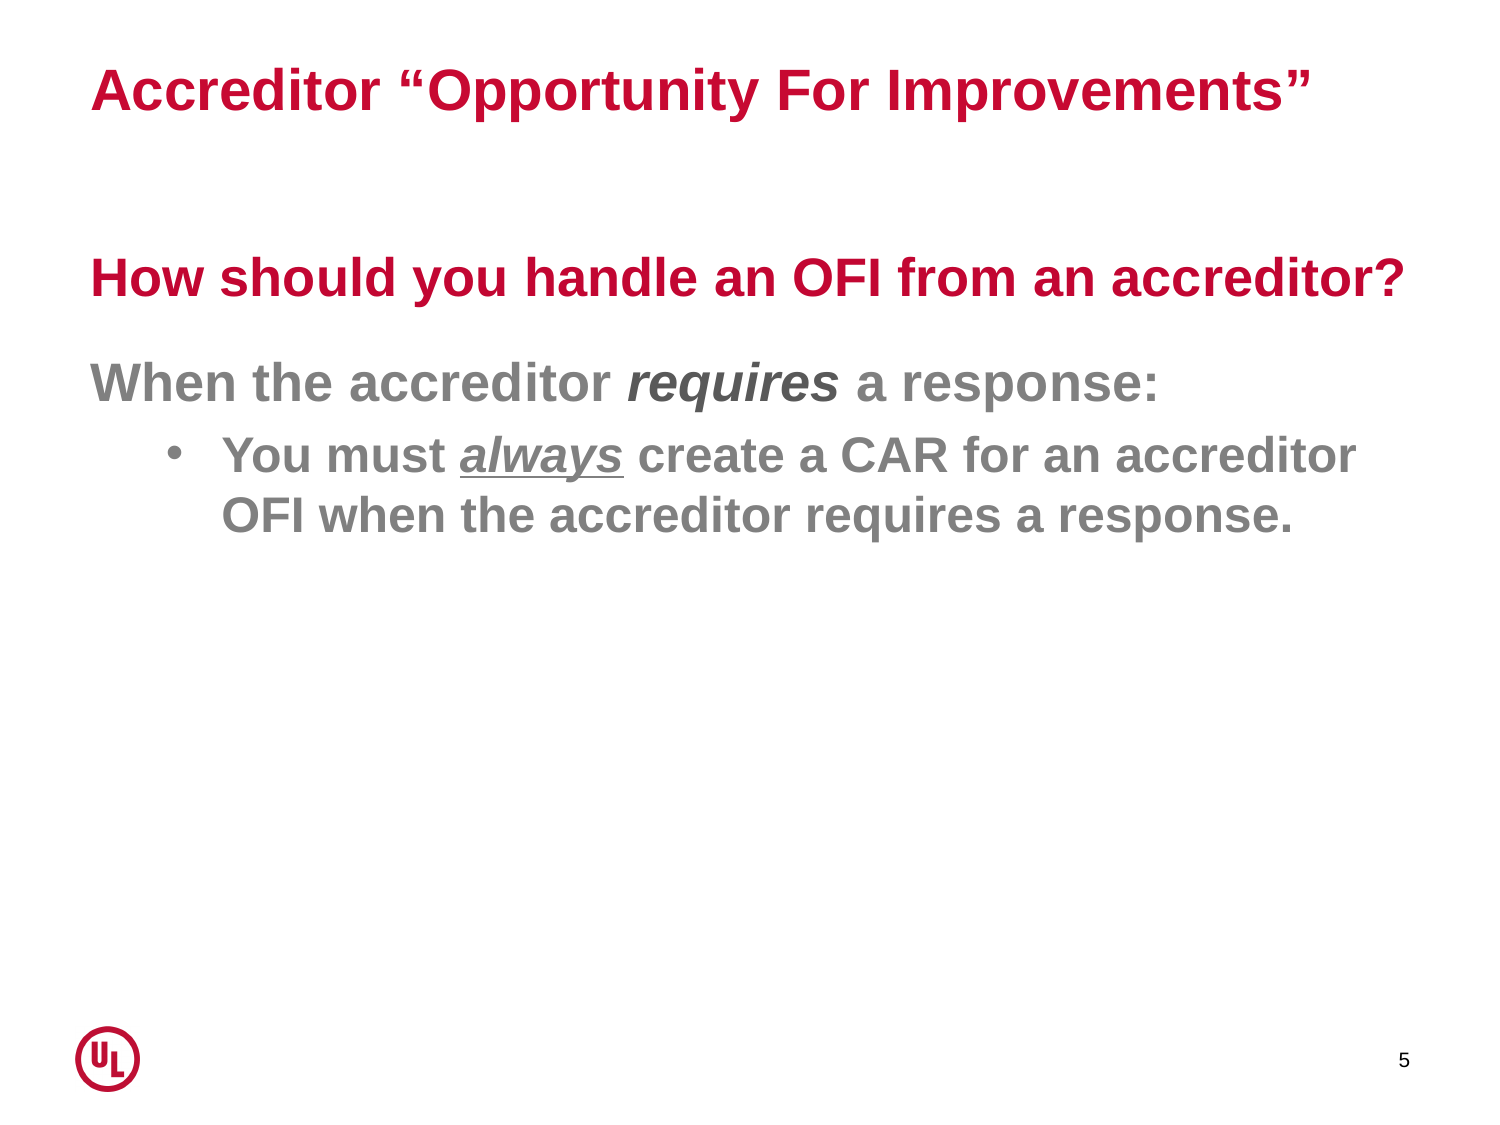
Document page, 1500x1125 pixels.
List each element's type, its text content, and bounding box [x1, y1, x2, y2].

picture [75, 1026, 140, 1092]
list How should you handle an OFI from an accreditor? When the accreditor requires a response: You must always create a CAR for an accreditor OFI when the accreditor requires a response. [75, 235, 1425, 1005]
title Accreditor “Opportunity For Improvements” [75, 45, 1425, 202]
slide_number 5 [1319, 1029, 1425, 1090]
